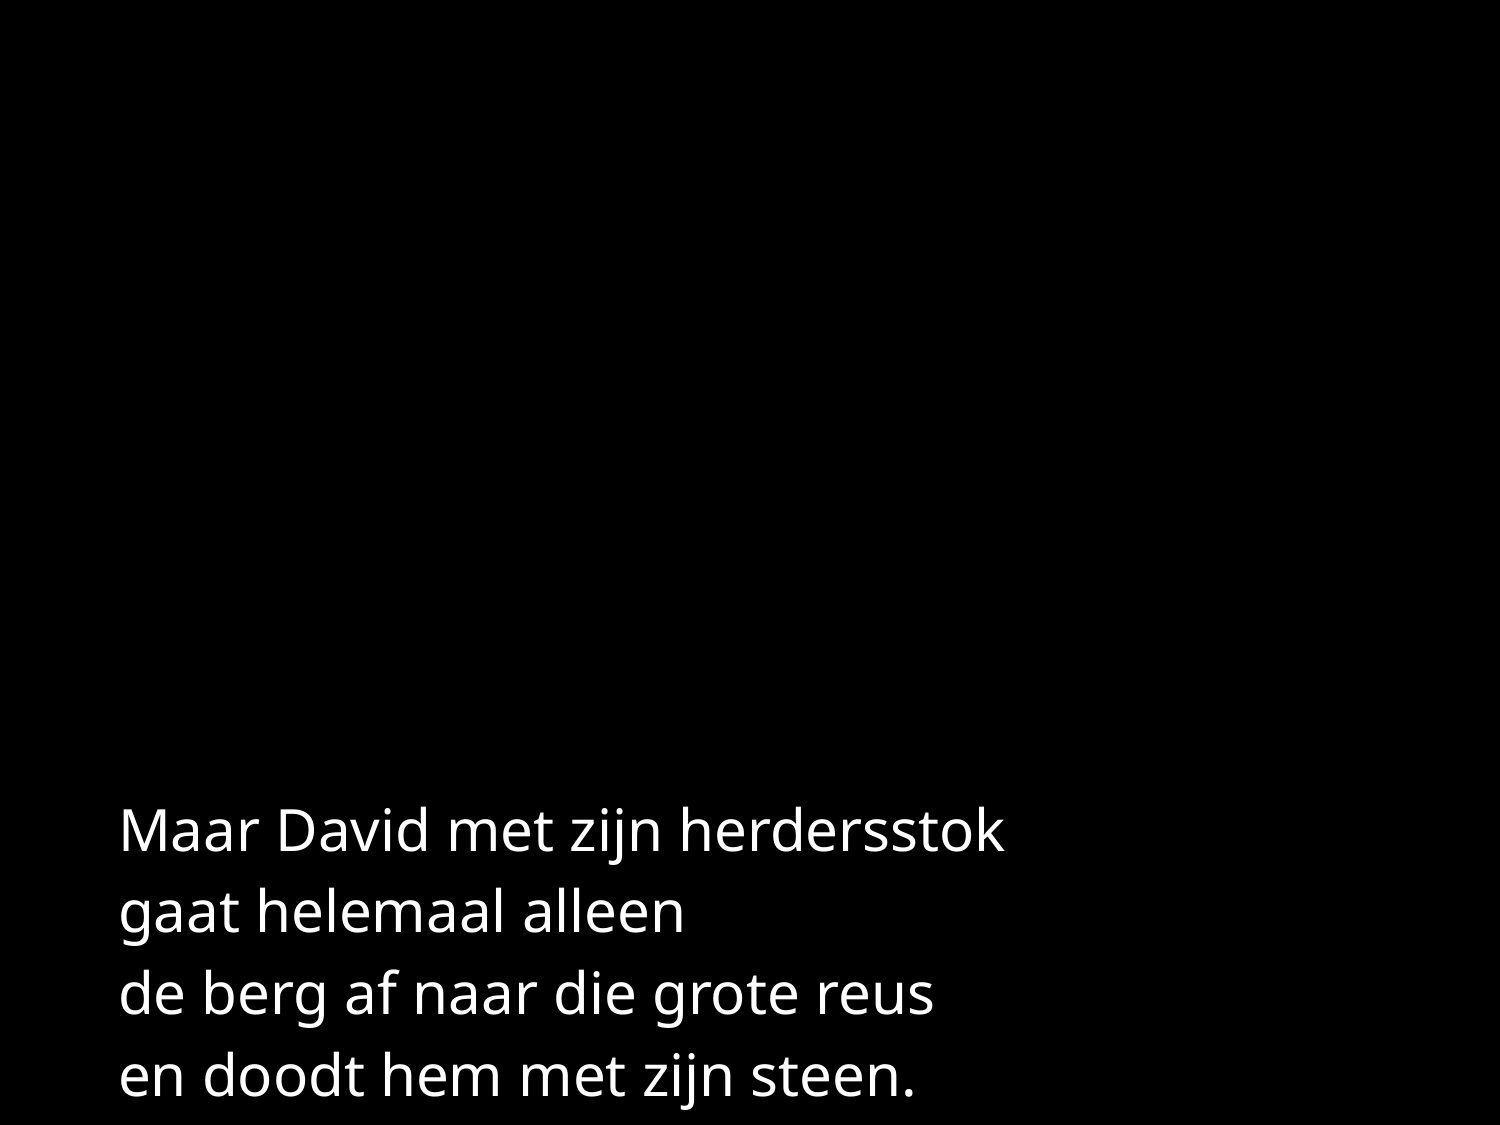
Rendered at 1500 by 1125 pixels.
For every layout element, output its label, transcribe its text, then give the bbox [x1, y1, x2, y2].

list Maar David met zijn herdersstok gaat helemaal alleen de berg af naar die grote reus en doodt hem met zijn steen. [0, 780, 1500, 1125]
